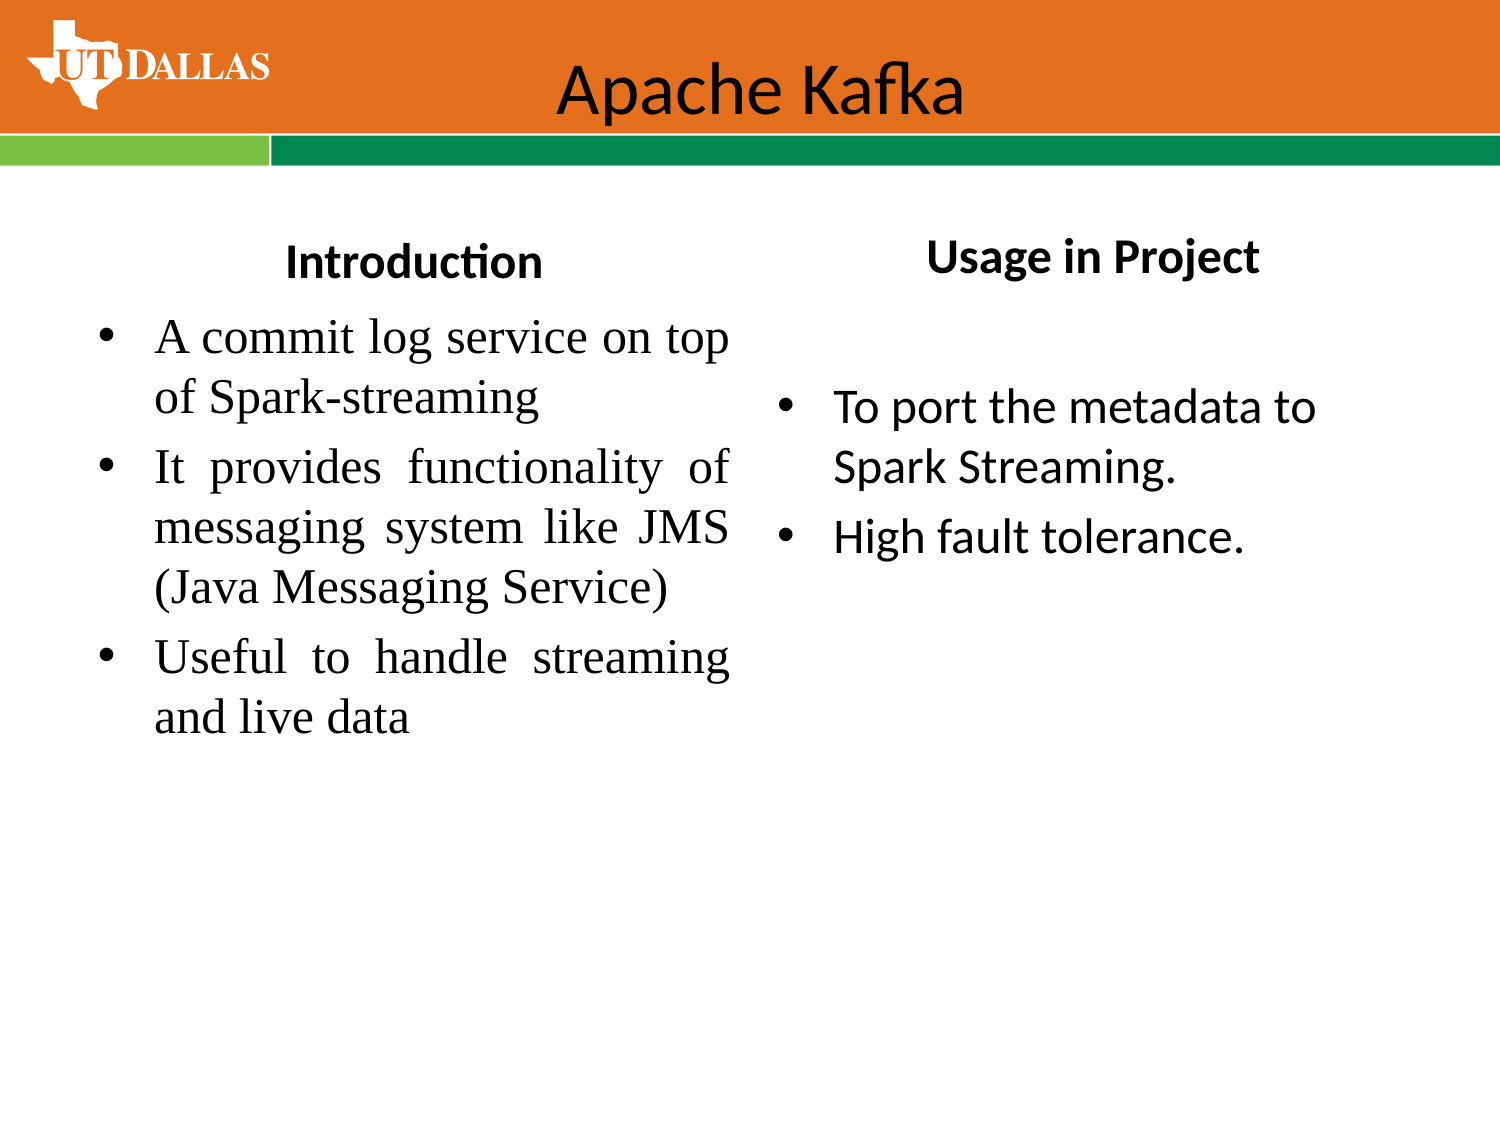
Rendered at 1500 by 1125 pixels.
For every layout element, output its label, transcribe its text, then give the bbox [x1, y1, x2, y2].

list Usage in Project [761, 185, 1425, 291]
list To port the metadata to Spark Streaming. High fault tolerance. [761, 296, 1425, 945]
list A commit log service on top of Spark-streaming It provides functionality of messaging system like JMS (Java Messaging Service) Useful to handle streaming and live data [82, 296, 746, 945]
title Apache Kafka [87, 0, 1438, 179]
picture [0, 0, 1500, 1125]
list Introduction [82, 190, 746, 296]
